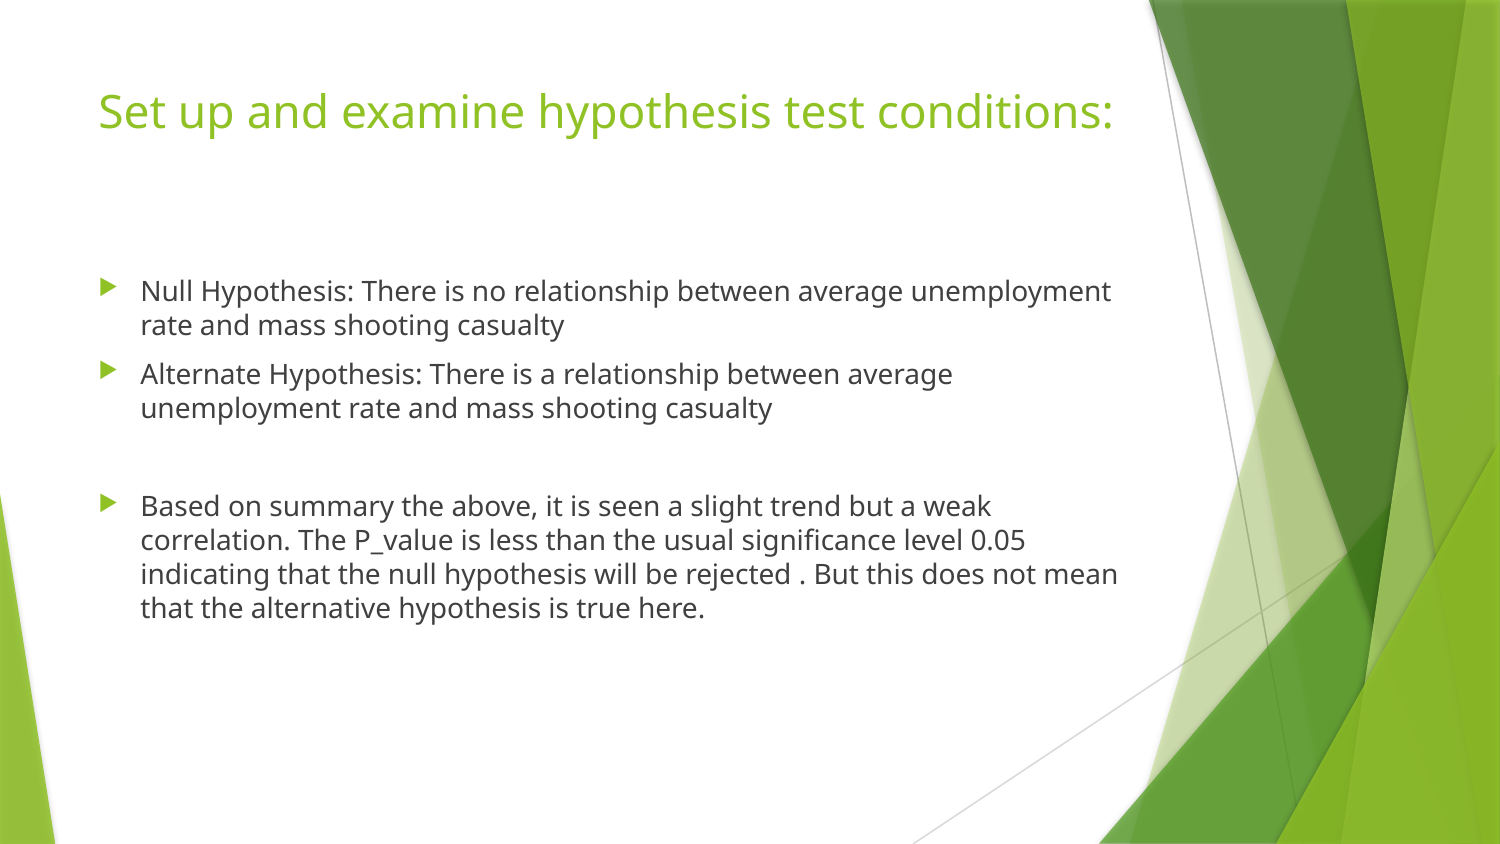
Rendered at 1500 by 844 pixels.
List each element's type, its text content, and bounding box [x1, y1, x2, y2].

title Set up and examine hypothesis test conditions: [83, 75, 1141, 238]
list Null Hypothesis: There is no relationship between average unemployment rate and mass shooting casualty Alternate Hypothesis: There is a relationship between average unemployment rate and mass shooting casualty Based on summary the above, it is seen a slight trend but a weak correlation. The P_value is less than the usual significance level 0.05 indicating that the null hypothesis will be rejected . But this does not mean that the alternative hypothesis is true here. [83, 265, 1141, 744]
